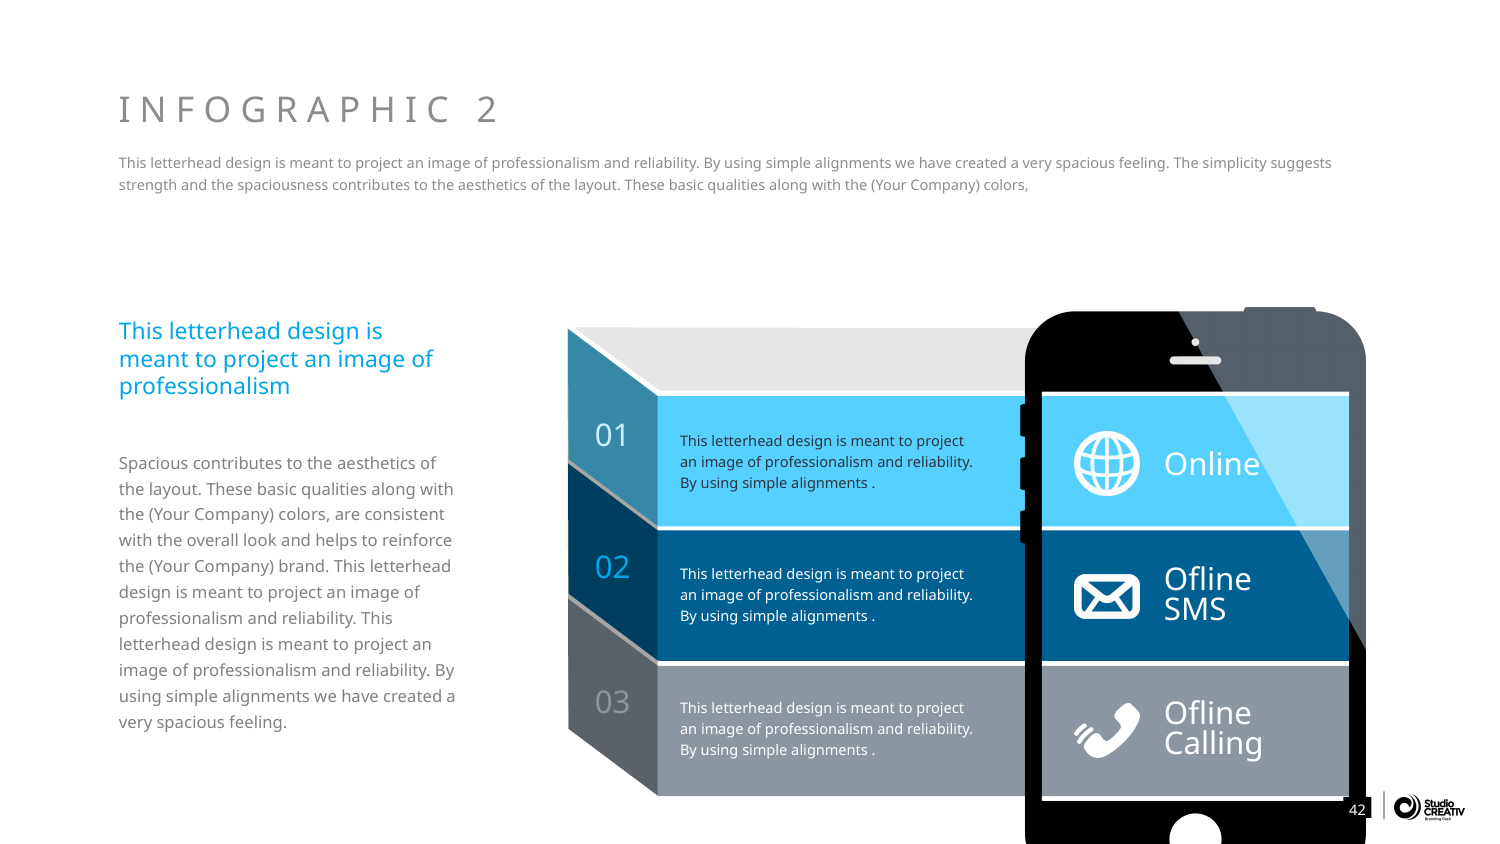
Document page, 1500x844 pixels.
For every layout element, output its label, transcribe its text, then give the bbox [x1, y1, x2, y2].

text_box This letterhead design is meant to project an image of professionalism and reliability. By using simple alignments . [679, 427, 976, 493]
picture [1020, 307, 1366, 844]
text_box This letterhead design is meant to project an image of professionalism and reliability. By using simple alignments . [679, 560, 976, 626]
text_box [658, 665, 1015, 797]
text_box This letterhead design is meant to project an image of professionalism and reliability. By using simple alignments we have created a very spacious feeling. The simplicity suggests strength and the spaciousness contributes to the aesthetics of the layout. These basic qualities along with the (Your Company) colors, [118, 148, 1366, 195]
text_box [658, 396, 1015, 527]
text_box 01 [584, 411, 642, 456]
text_box [658, 530, 1015, 661]
text_box 03 [584, 678, 642, 723]
text_box 02 [584, 544, 642, 589]
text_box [1074, 692, 1333, 769]
text_box I N F O G R A P H I C 2 [118, 89, 780, 139]
text_box [573, 327, 1015, 391]
text_box This letterhead design is meant to project an image of professionalism [119, 316, 459, 421]
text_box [1074, 557, 1315, 635]
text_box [1339, 791, 1465, 821]
text_box This letterhead design is meant to project an image of professionalism and reliability. By using simple alignments . [679, 694, 976, 760]
text_box [567, 328, 658, 796]
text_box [1074, 431, 1315, 496]
text_box Spacious contributes to the aesthetics of the layout. These basic qualities along with the (Your Company) colors, are consistent with the overall look and helps to reinforce the (Your Company) brand. This letterhead design is meant to project an image of professionalism and reliability. This letterhead design is meant to project an image of professionalism and reliability. By using simple alignments we have created a very spacious feeling. [119, 446, 459, 728]
